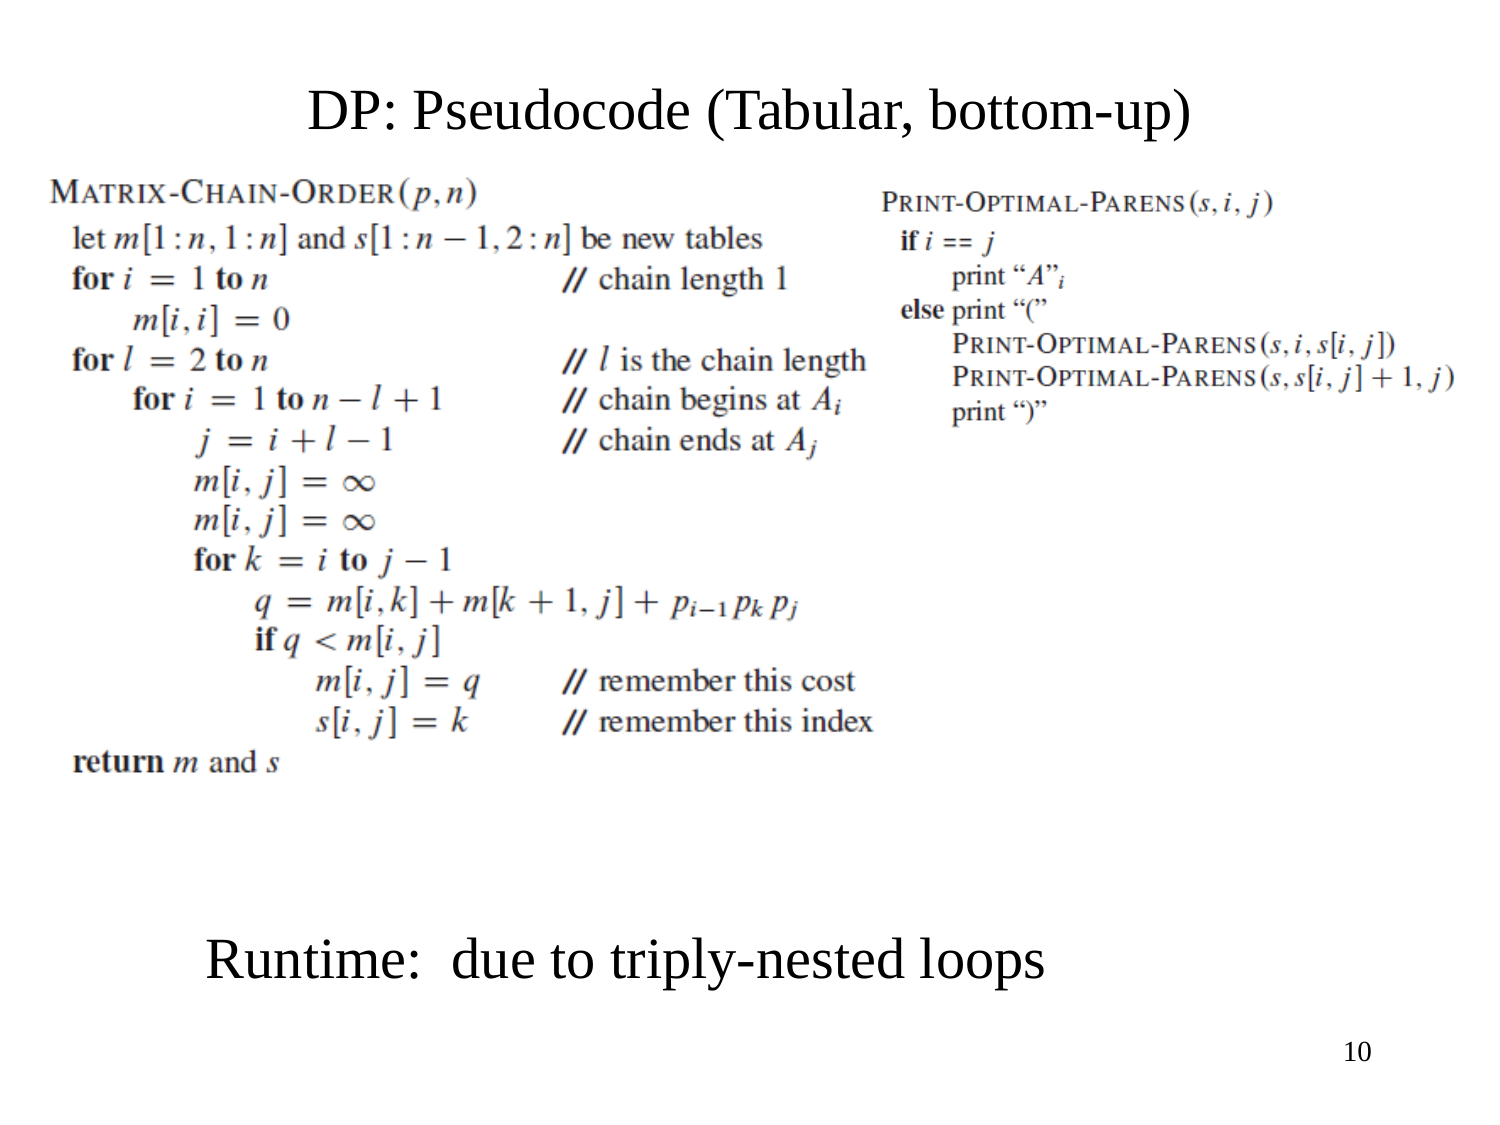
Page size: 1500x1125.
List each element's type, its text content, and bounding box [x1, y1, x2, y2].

title DP: Pseudocode (Tabular, bottom-up) [112, 62, 1388, 150]
slide_number 10 [1074, 1025, 1388, 1100]
picture [37, 161, 1474, 788]
